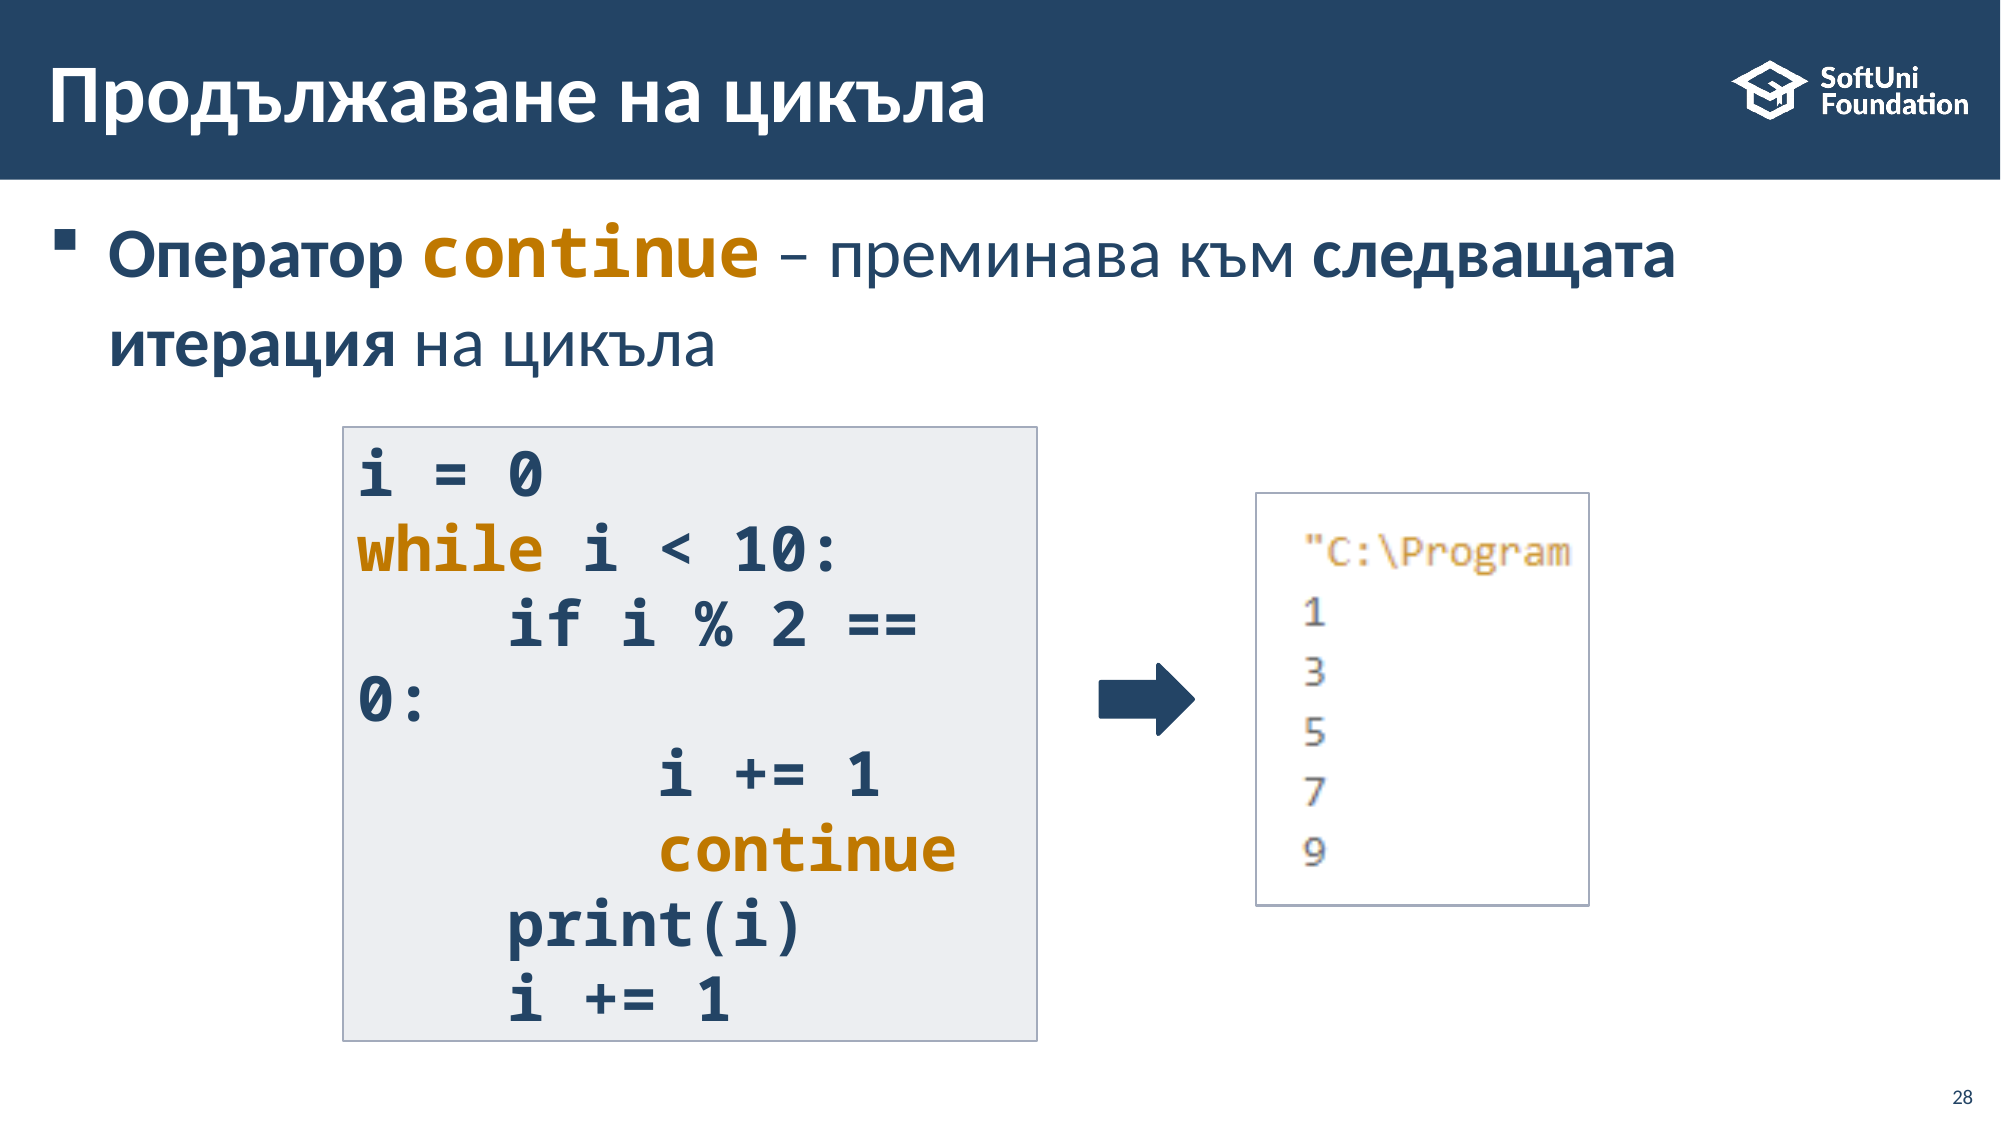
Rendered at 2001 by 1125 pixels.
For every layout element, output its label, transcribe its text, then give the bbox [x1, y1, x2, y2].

text_box i = 0 while i < 10: if i % 2 == 0: i += 1 continue print(i) i += 1 [342, 426, 1037, 1041]
picture [1256, 494, 1589, 905]
text_box [1098, 662, 1196, 736]
title Продължаване на цикъла [31, 16, 1716, 162]
list Оператор continue – преминава към следващата итерация на цикъла [31, 196, 1989, 1104]
picture [1731, 60, 1968, 120]
slide_number 28 [1927, 1067, 1989, 1117]
